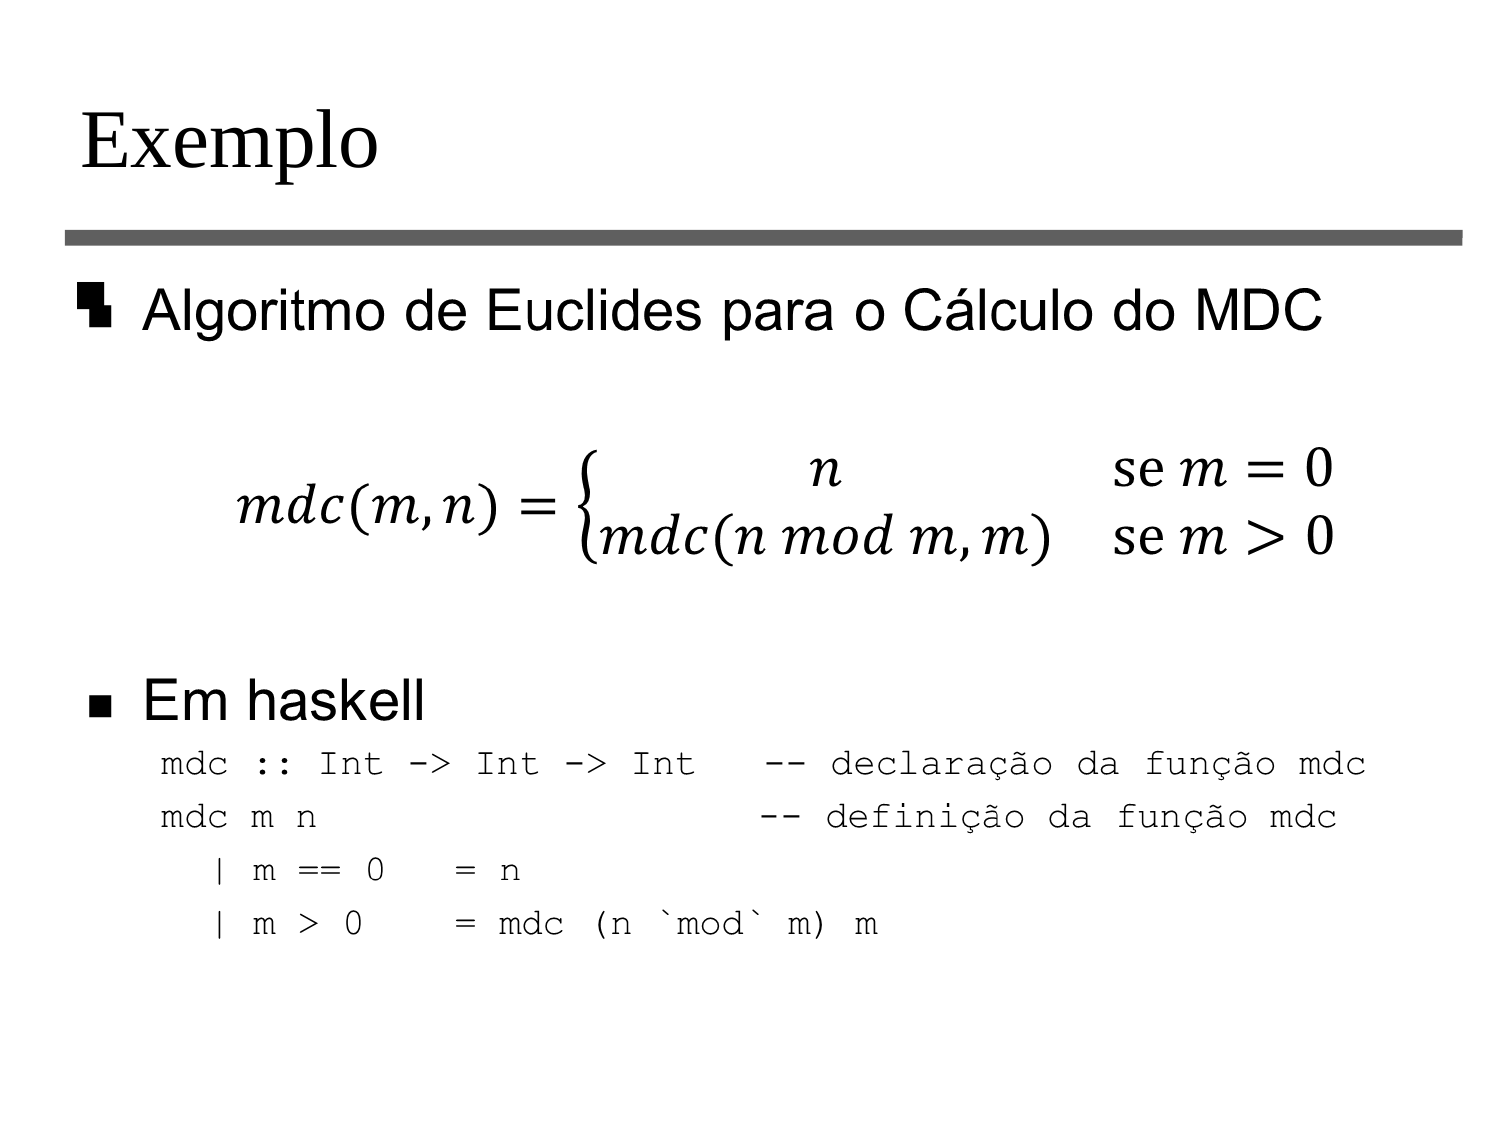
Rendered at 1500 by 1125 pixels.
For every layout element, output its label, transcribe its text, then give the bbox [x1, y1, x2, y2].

title Exemplo [64, 43, 1463, 225]
list [64, 255, 1463, 1035]
